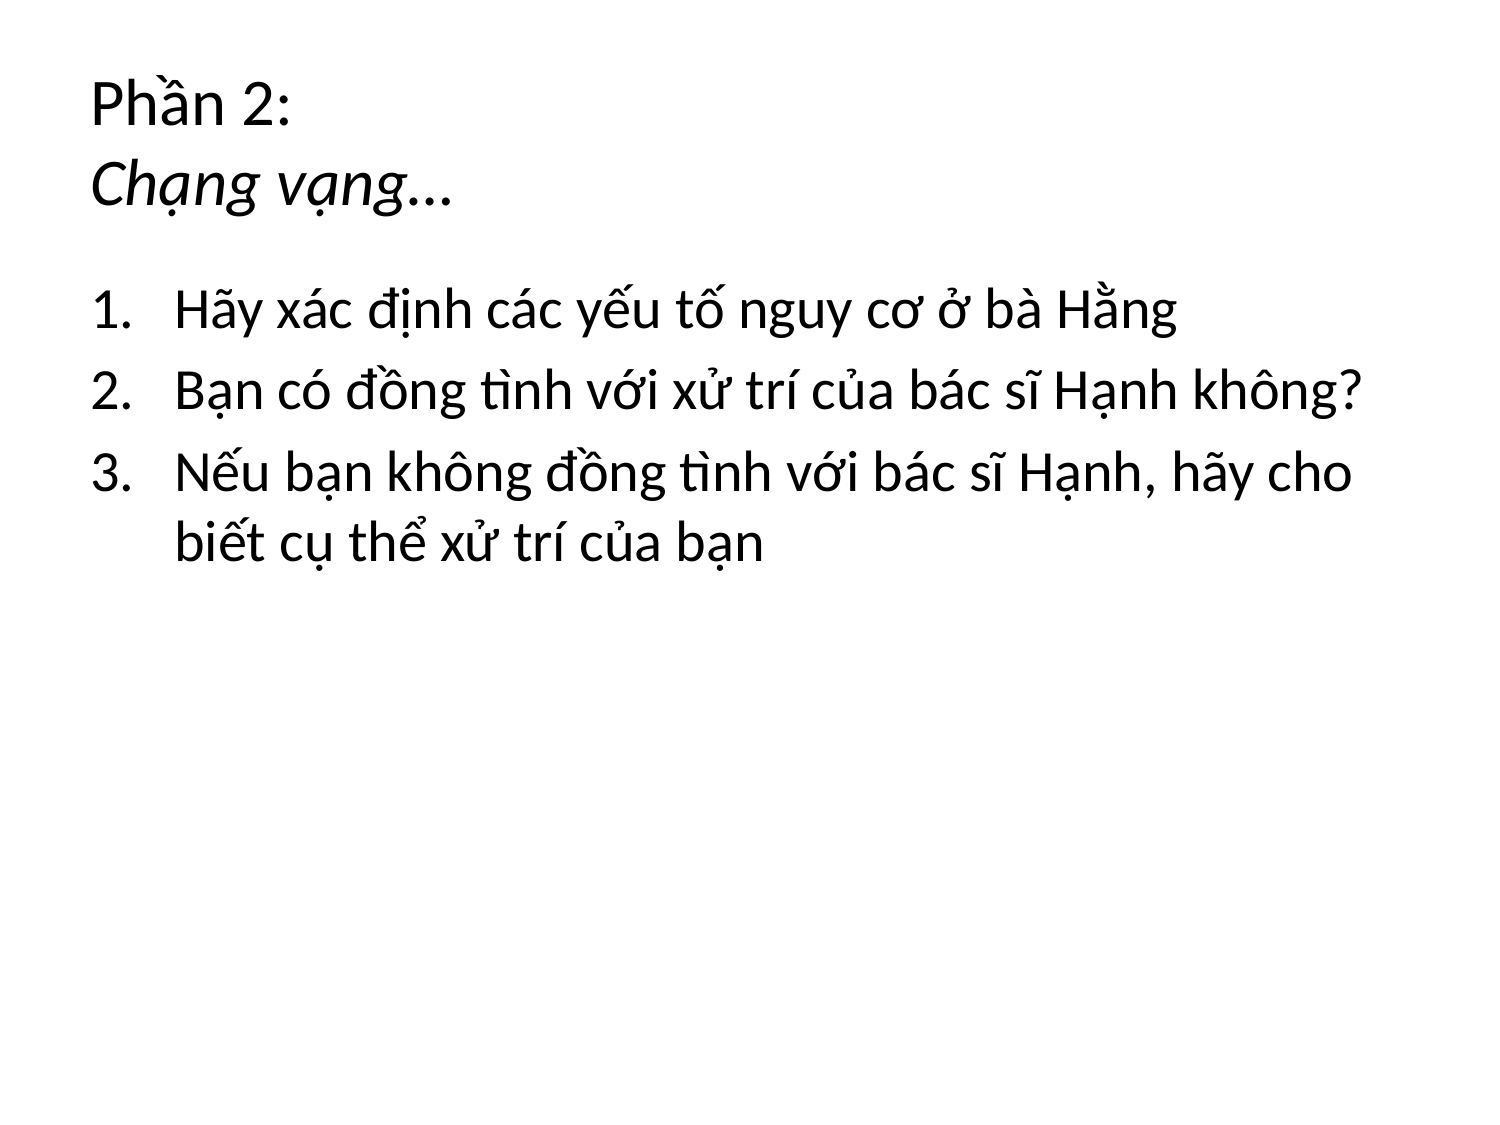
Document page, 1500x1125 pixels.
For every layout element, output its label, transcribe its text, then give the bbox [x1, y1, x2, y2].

title Phần 2: Chạng vạng… [75, 45, 1425, 233]
list Hãy xác định các yếu tố nguy cơ ở bà Hằng Bạn có đồng tình với xử trí của bác sĩ Hạnh không? Nếu bạn không đồng tình với bác sĩ Hạnh, hãy cho biết cụ thể xử trí của bạn [75, 262, 1425, 1005]
